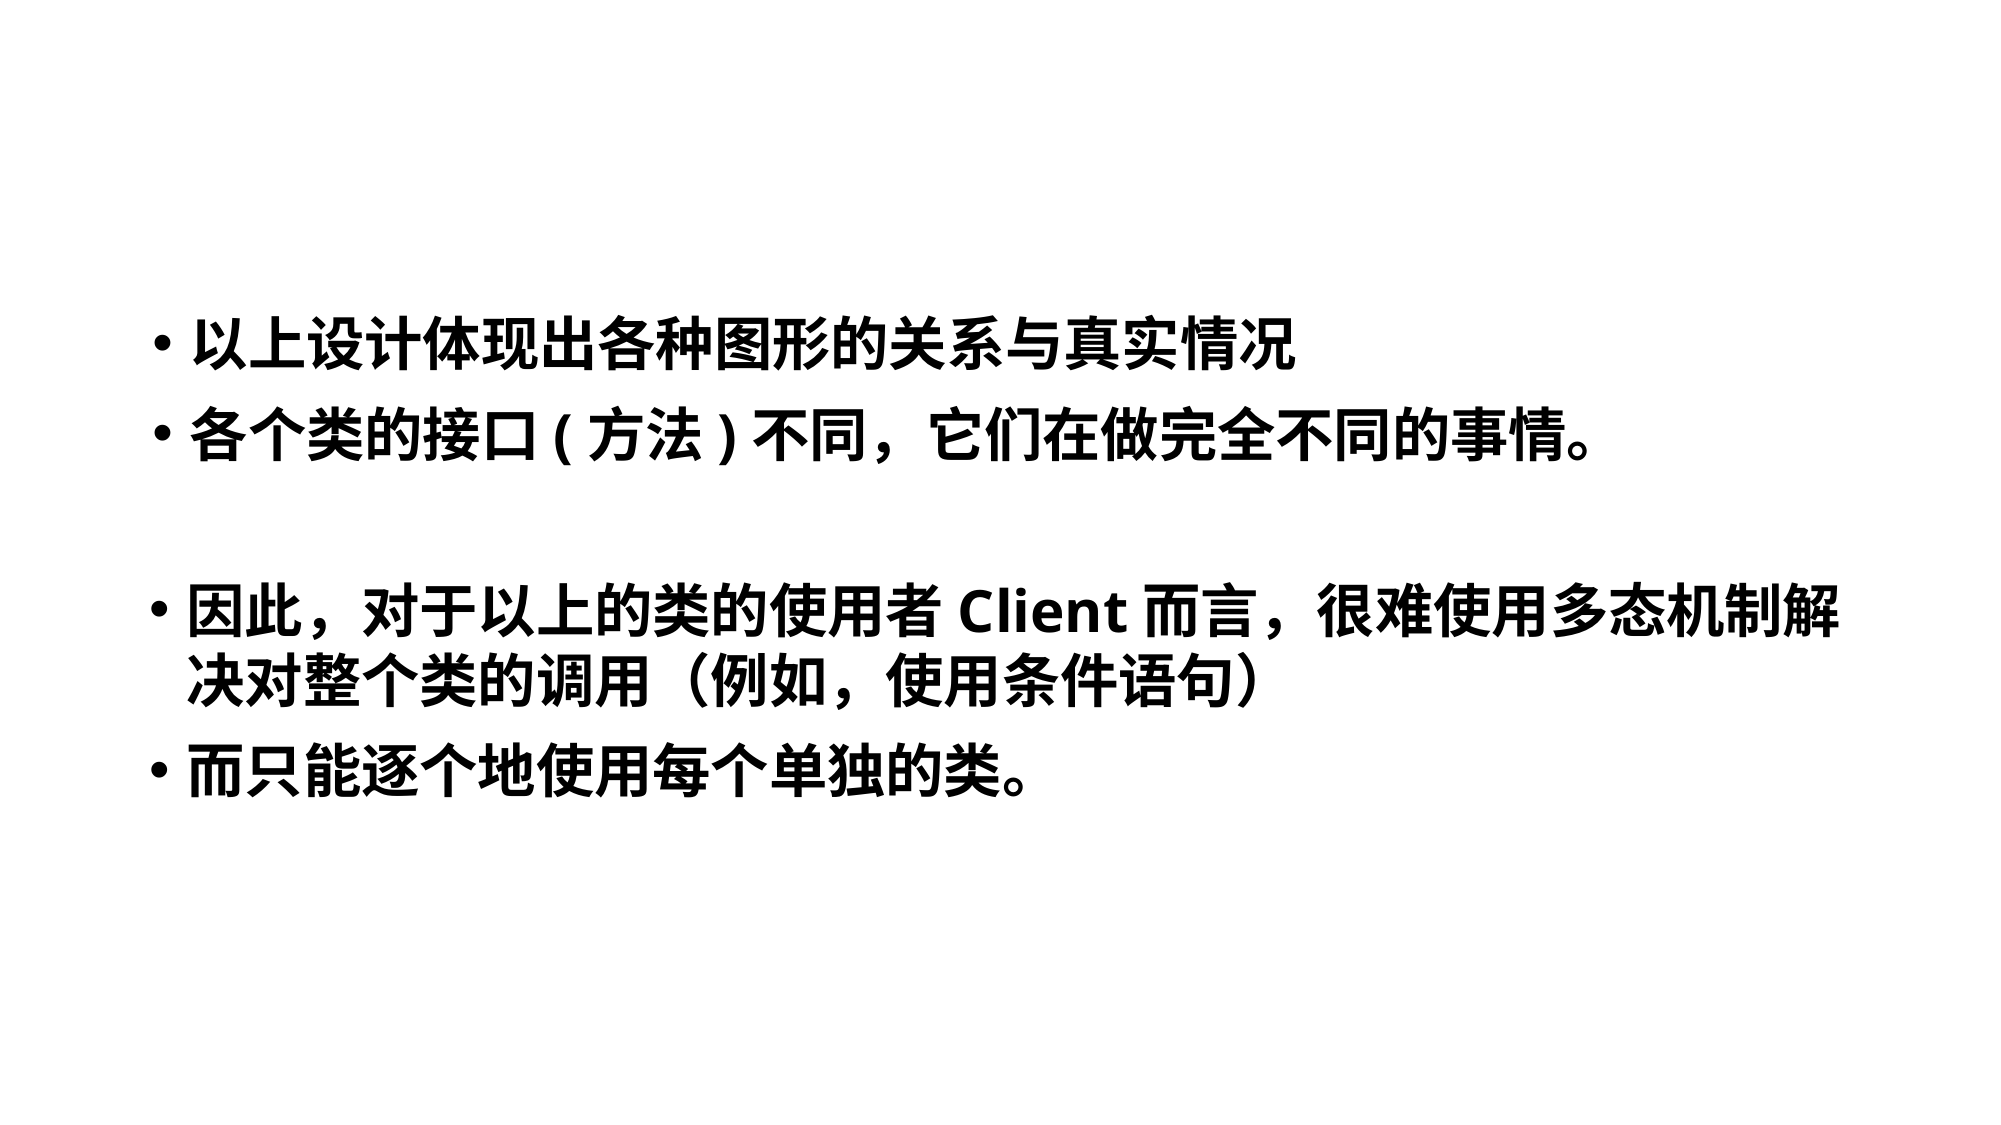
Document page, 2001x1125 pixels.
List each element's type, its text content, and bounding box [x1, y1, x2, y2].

list 以上设计体现出各种图形的关系与真实情况 各个类的接口(方法)不同，它们在做完全不同的事情。 [137, 299, 1863, 510]
text_box 因此，对于以上的类的使用者Client而言，很难使用多态机制解决对整个类的调用（例如，使用条件语句） 而只能逐个地使用每个单独的类。 [134, 566, 1860, 859]
